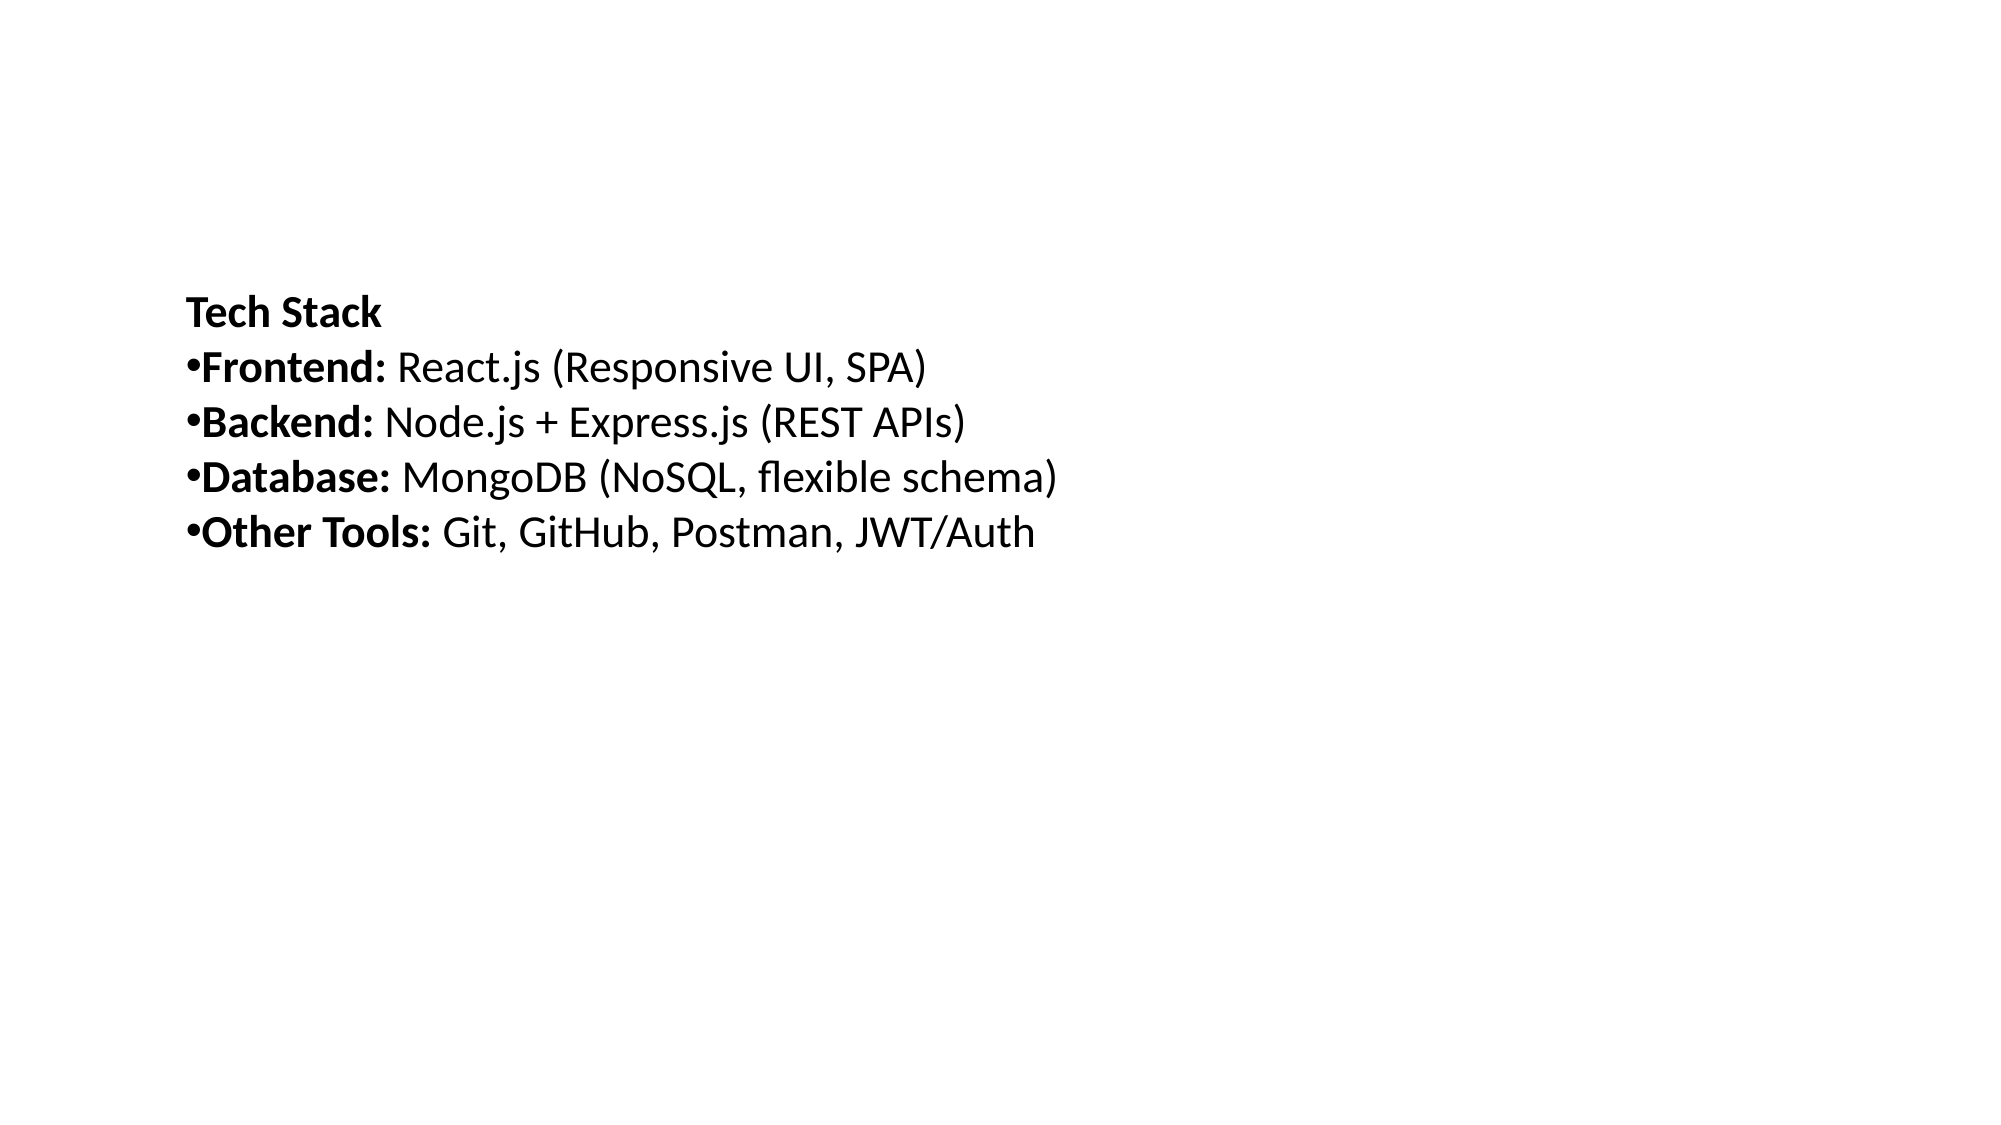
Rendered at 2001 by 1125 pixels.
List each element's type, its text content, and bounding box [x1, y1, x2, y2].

text_box Tech Stack Frontend: React.js (Responsive UI, SPA) Backend: Node.js + Express.js (REST APIs) Database: MongoDB (NoSQL, flexible schema) Other Tools: Git, GitHub, Postman, JWT/Auth [171, 274, 1790, 610]
